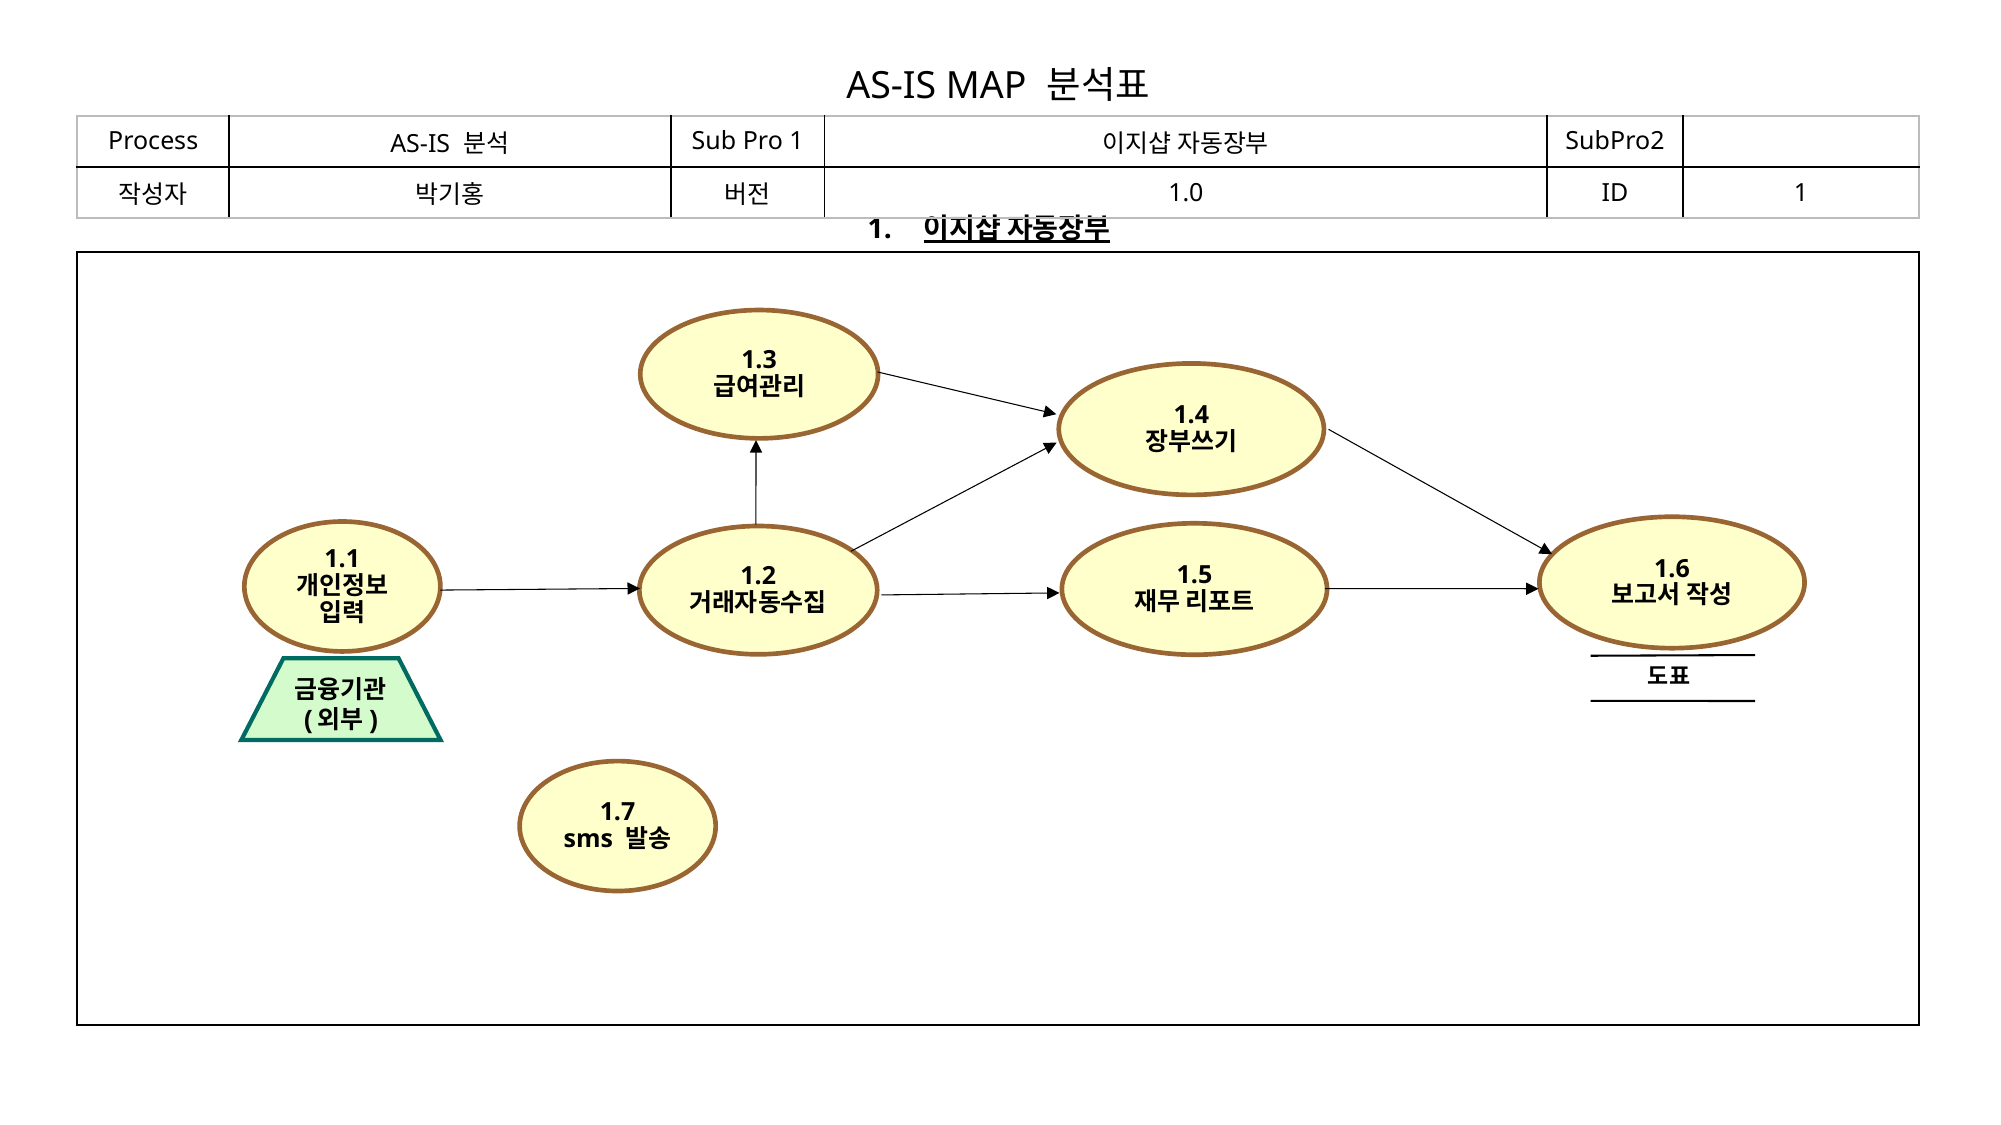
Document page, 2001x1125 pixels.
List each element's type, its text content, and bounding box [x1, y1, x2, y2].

table_cell 버전 [672, 168, 824, 217]
table_cell 1.0 [825, 168, 1546, 217]
text_box 1.6 보고서 작성 [1539, 516, 1805, 649]
table_header AS-IS MAP 분석표 [458, 48, 1539, 115]
text_box 1.4 장부쓰기 [1058, 363, 1324, 495]
table_header Process [78, 117, 228, 166]
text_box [877, 371, 1057, 415]
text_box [1590, 655, 1756, 706]
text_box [850, 442, 1057, 552]
text_box 1.5 재무 리포트 [1061, 523, 1328, 655]
table_header 이지샵 자동장부 [825, 117, 1546, 166]
table_header Sub Pro 1 [672, 117, 824, 166]
table_header [1684, 117, 1918, 166]
table_cell ID [1548, 168, 1682, 217]
table_header SubPro2 [1548, 117, 1682, 166]
text_box 1.3 급여관리 [640, 310, 878, 439]
table_cell 1 [1684, 168, 1918, 217]
table_cell 박기홍 [230, 168, 670, 217]
text_box 1.2 거래자동수집 [639, 526, 878, 655]
table_header AS-IS 분석 [230, 117, 670, 166]
text_box 금융기관 (외부) [241, 658, 441, 740]
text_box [1328, 429, 1553, 555]
text_box 이지샵 자동장부 [238, 219, 1739, 250]
text_box [76, 252, 1919, 1026]
text_box 1.7 sms 발송 [519, 761, 716, 892]
table_cell 작성자 [78, 168, 228, 217]
text_box 1.1 개인정보 입력 [244, 521, 441, 652]
